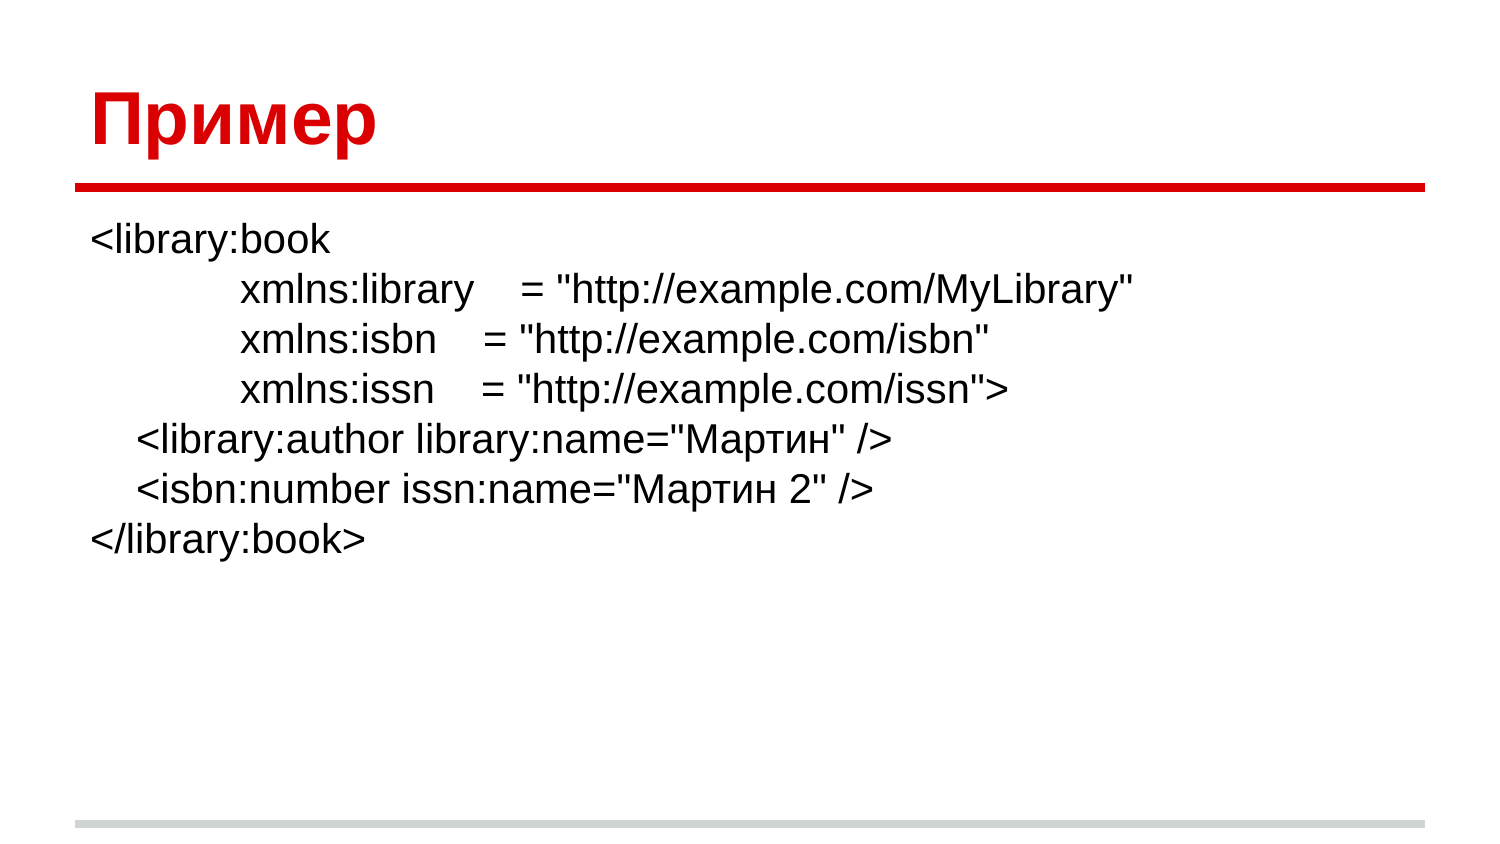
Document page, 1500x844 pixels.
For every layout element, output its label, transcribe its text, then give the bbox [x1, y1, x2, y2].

title Пример [75, 33, 1425, 175]
list <library:book xmlns:library = "http://example.com/MyLibrary" xmlns:isbn = "http://example.com/isbn" xmlns:issn = "http://example.com/issn"> <library:author library:name="Мартин" /> <isbn:number issn:name="Мартин 2" /> </library:book> [75, 196, 1425, 808]
